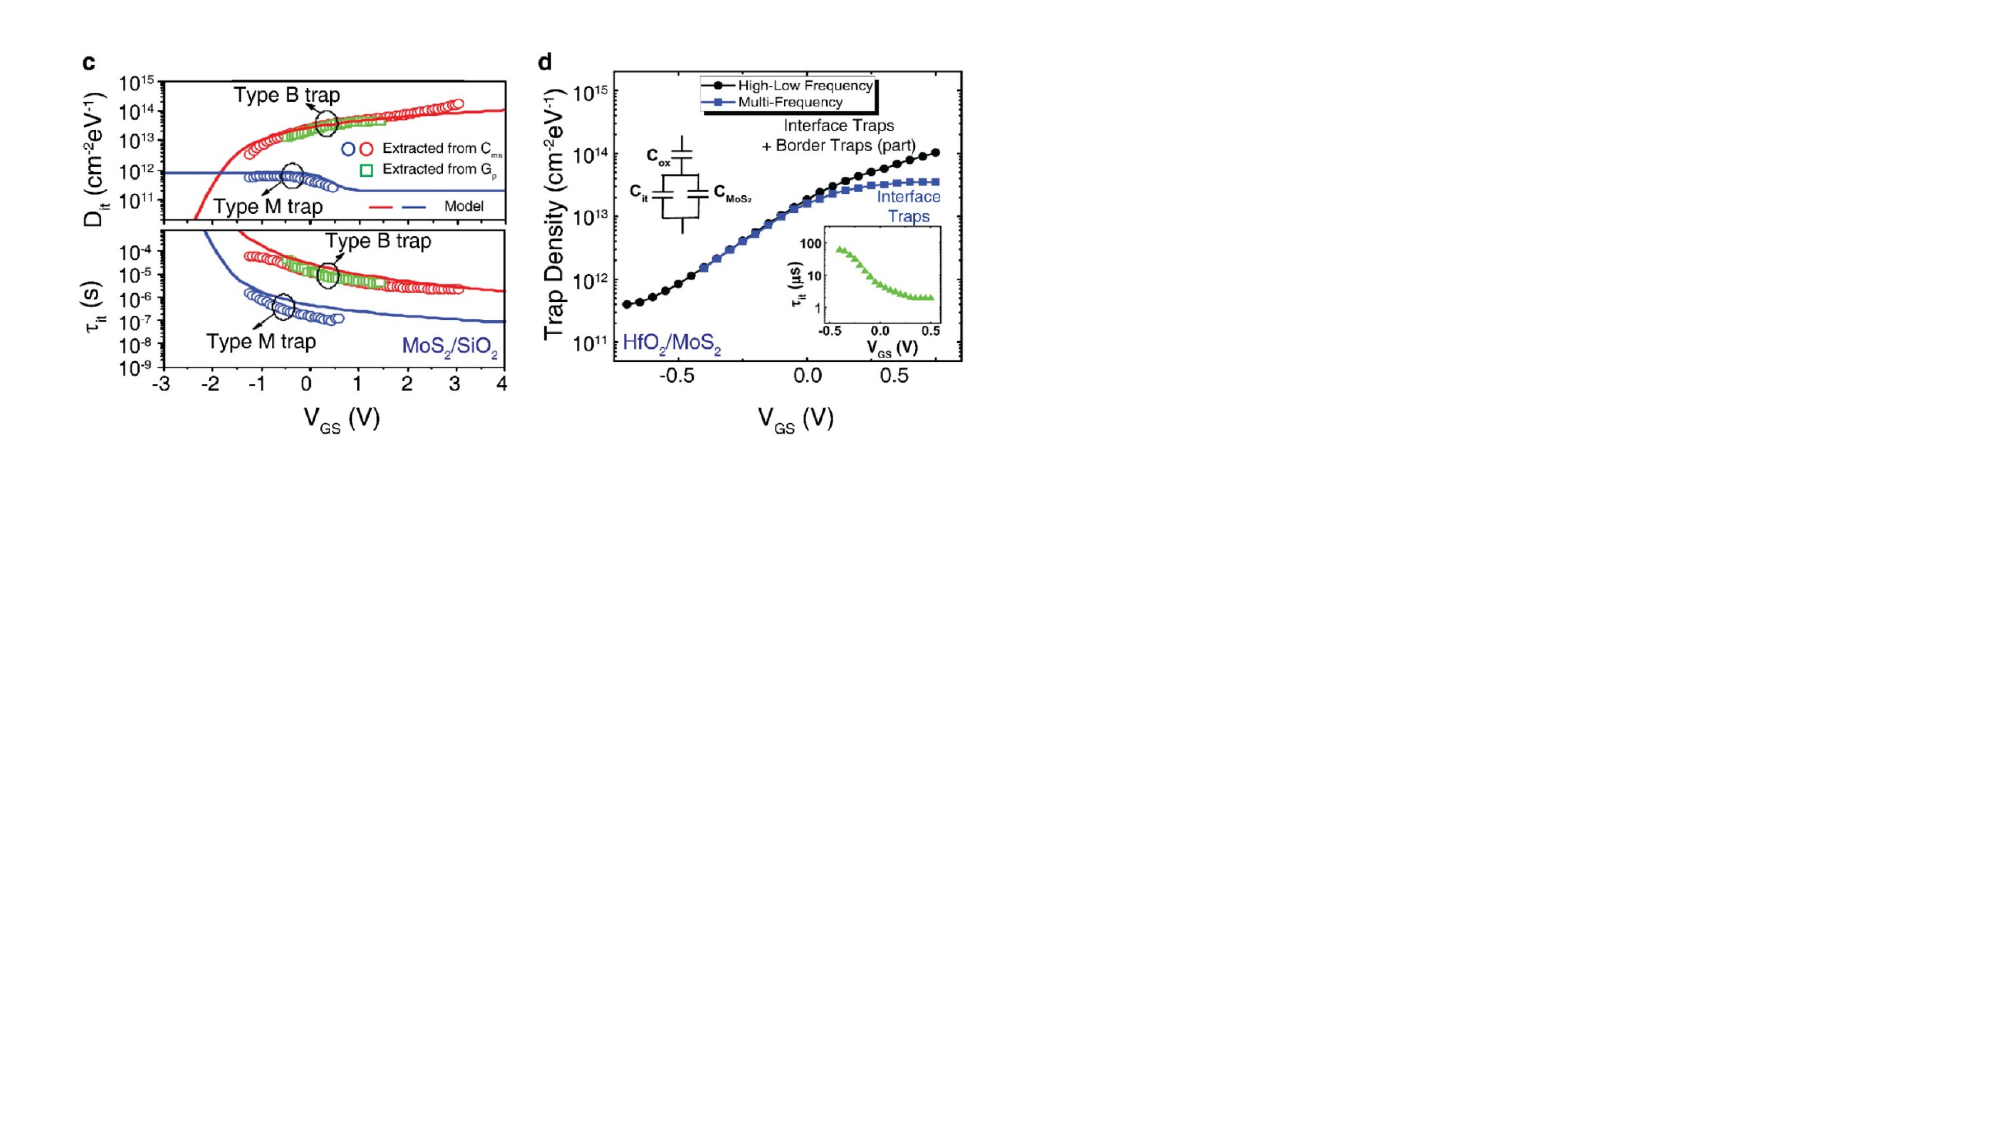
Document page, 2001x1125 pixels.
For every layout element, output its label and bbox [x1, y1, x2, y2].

picture [64, 39, 980, 445]
